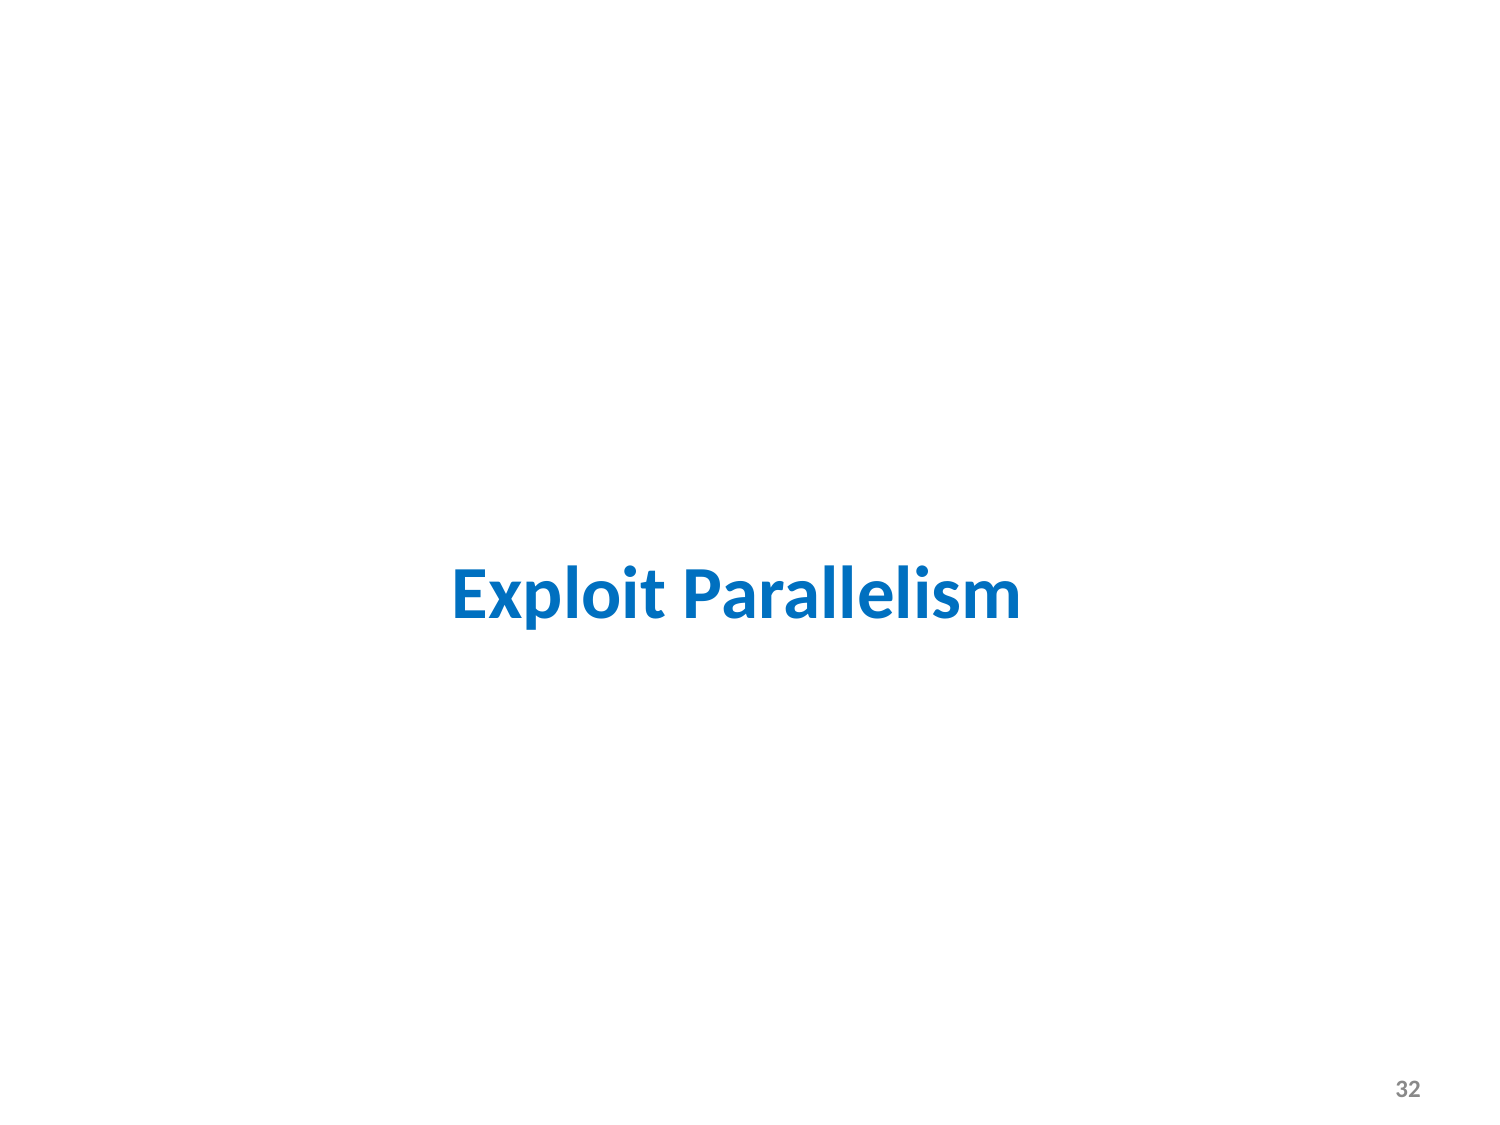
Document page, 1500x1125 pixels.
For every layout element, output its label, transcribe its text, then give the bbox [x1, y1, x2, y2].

title Exploit Parallelism [100, 467, 1376, 710]
